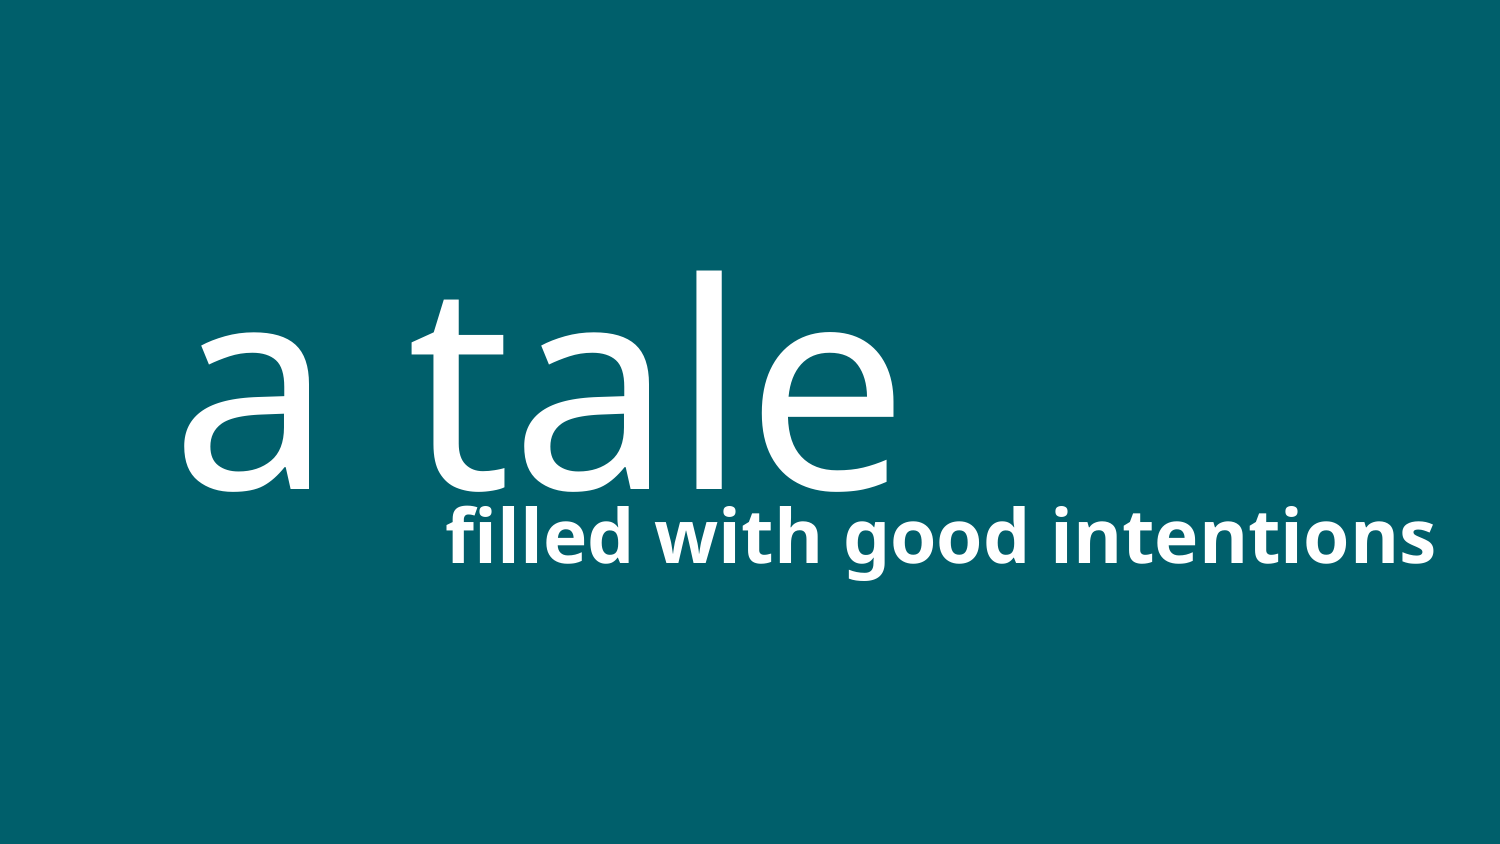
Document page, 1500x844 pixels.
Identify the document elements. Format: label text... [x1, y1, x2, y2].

text_box a tale [156, 195, 924, 555]
text_box filled with good intentions [431, 481, 1453, 586]
